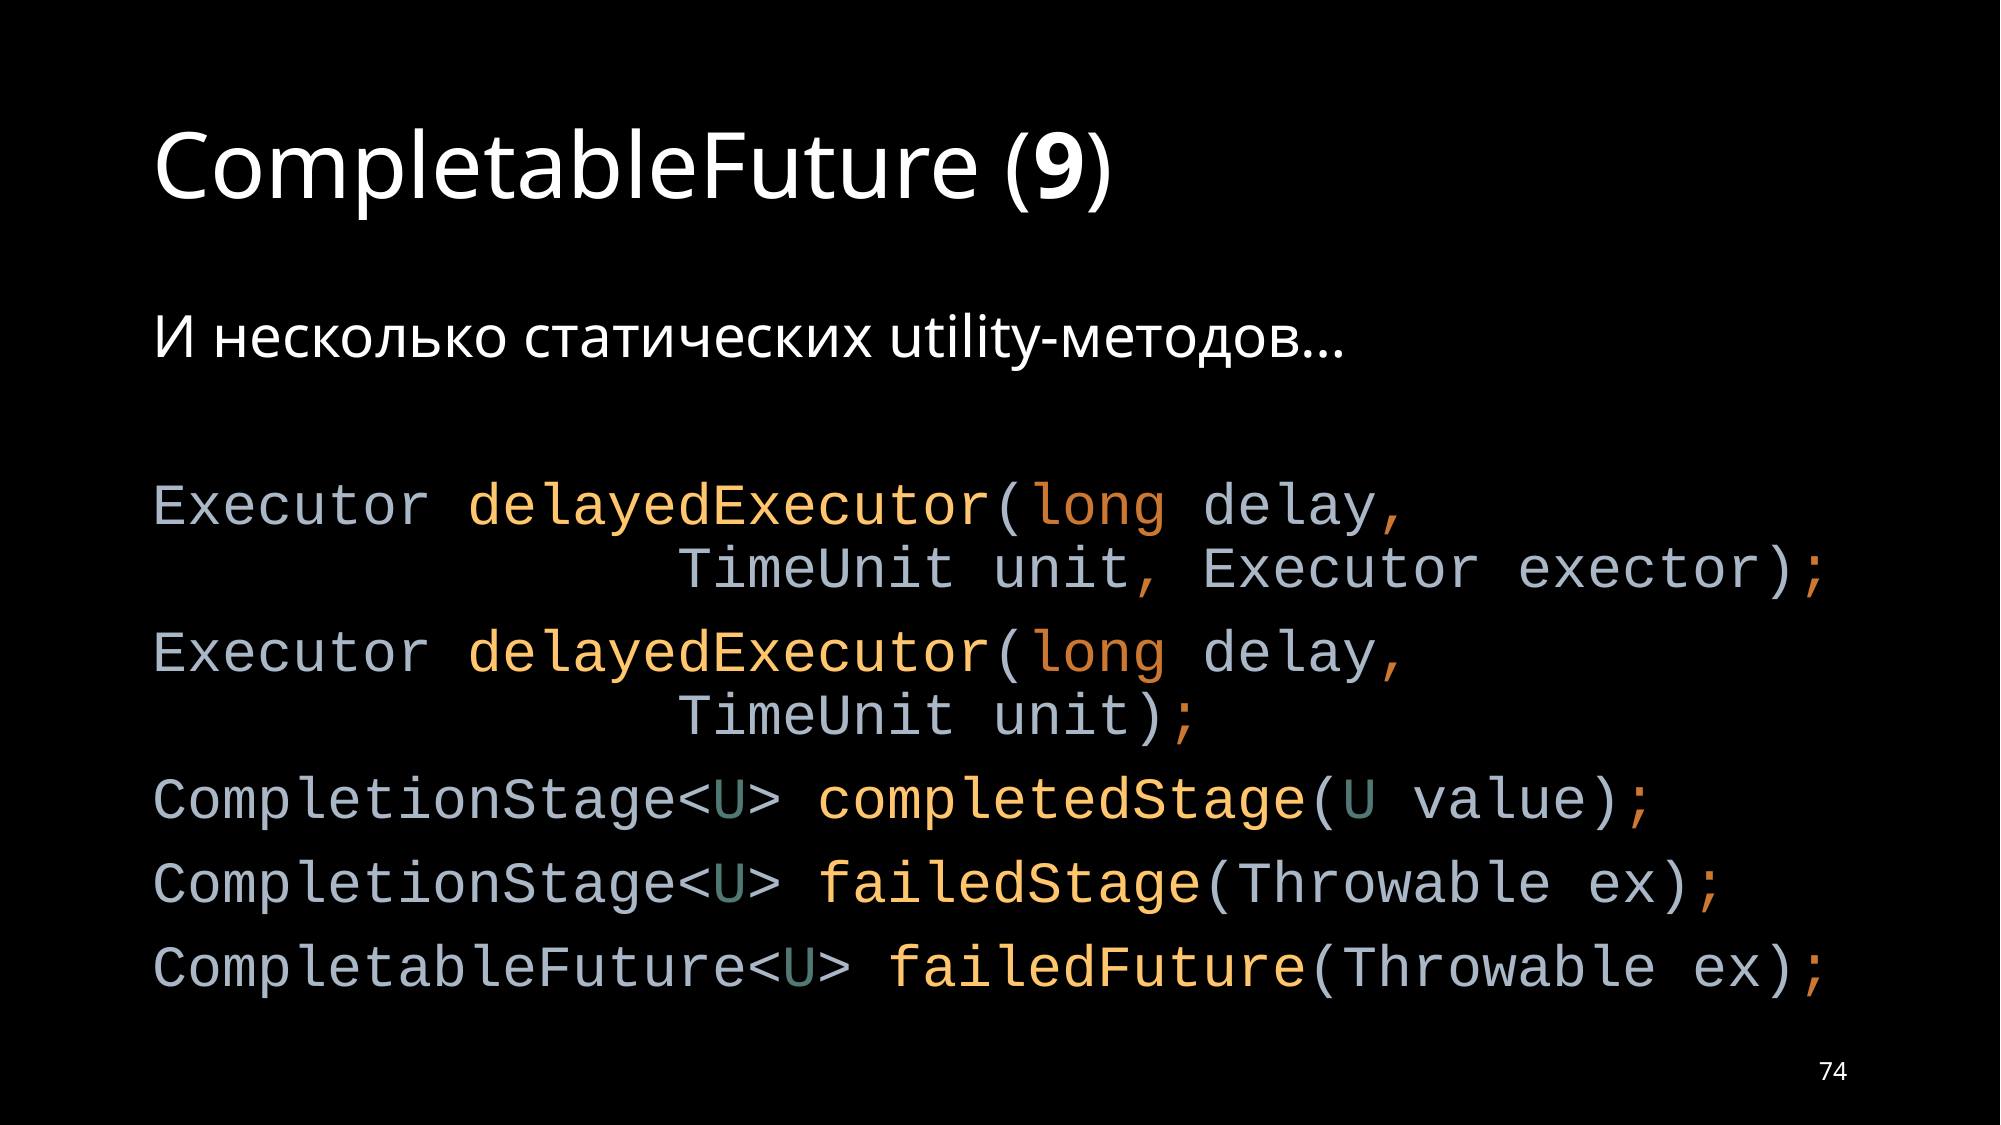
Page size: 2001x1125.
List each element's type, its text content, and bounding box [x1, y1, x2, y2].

list И несколько статических utility-методов… Executor delayedExecutor(long delay, TimeUnit unit, Executor exector); Executor delayedExecutor(long delay, TimeUnit unit); CompletionStage<U> completedStage(U value); CompletionStage<U> failedStage(Throwable ex); CompletableFuture<U> failedFuture(Throwable ex); [137, 299, 1863, 1014]
title CompletableFuture (9) [137, 59, 1863, 278]
slide_number 74 [1412, 1042, 1863, 1103]
